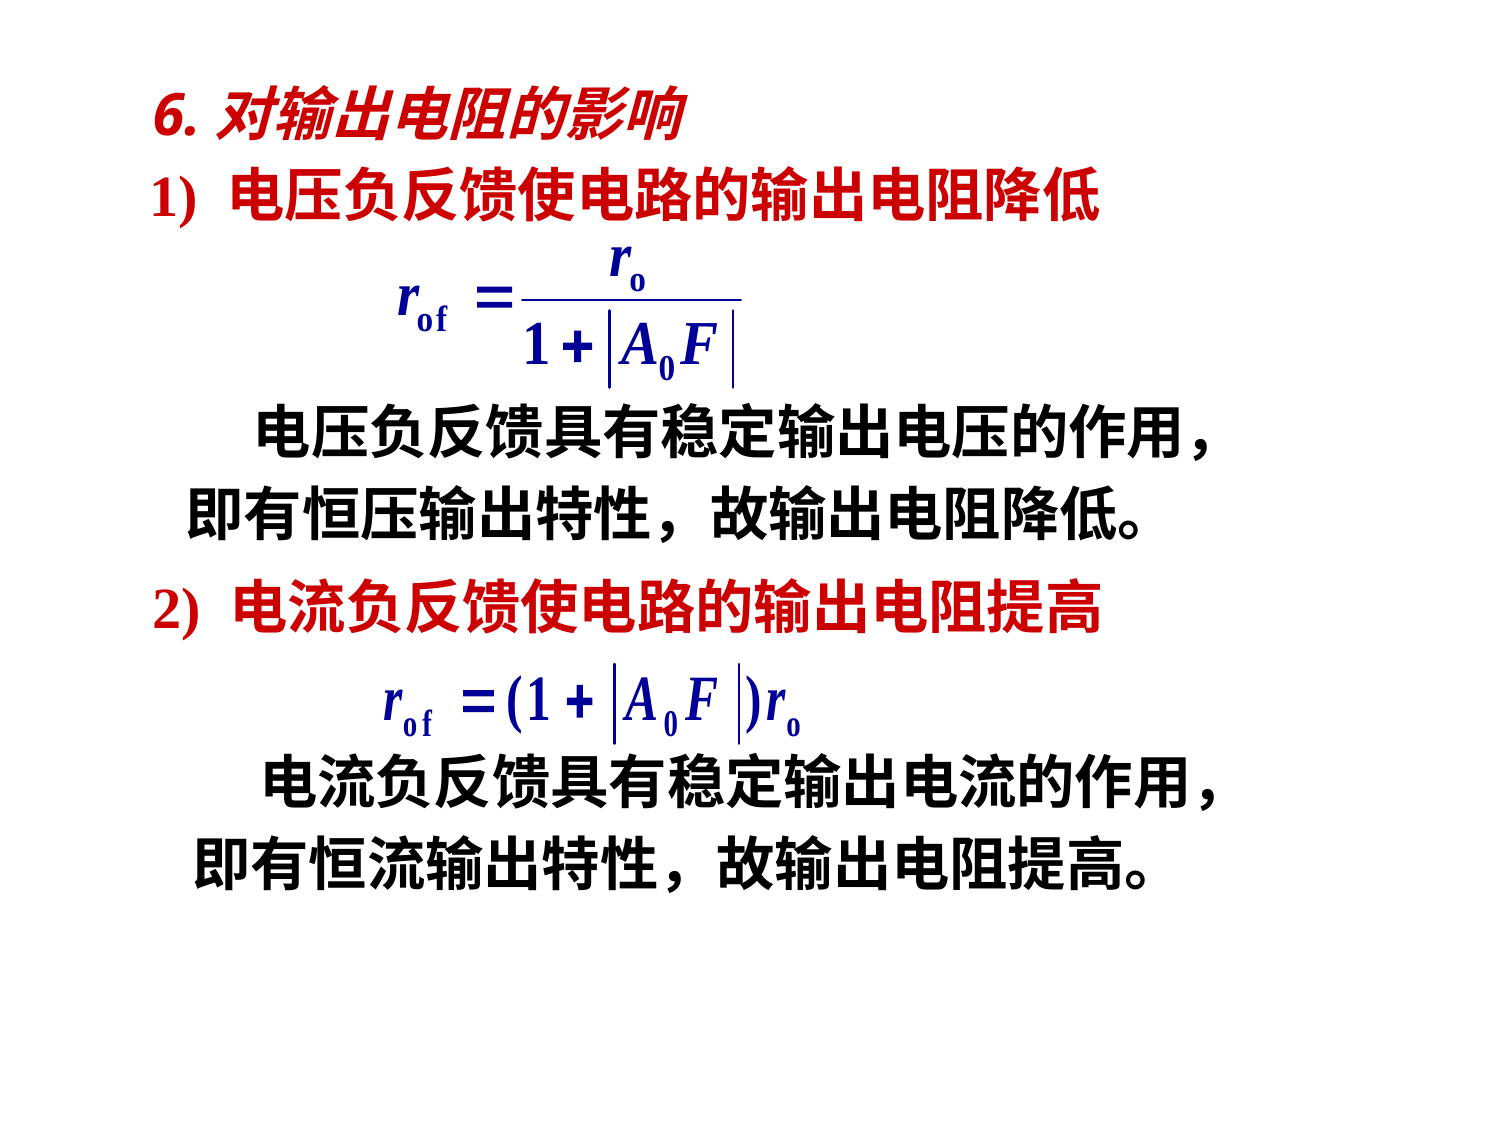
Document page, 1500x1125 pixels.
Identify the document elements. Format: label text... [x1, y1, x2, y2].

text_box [373, 649, 813, 755]
text_box 电压负反馈具有稳定输出电压的作用， 即有恒压输出特性，故输出电阻降低。 [171, 387, 1259, 555]
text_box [387, 216, 751, 396]
text_box 电流负反馈具有稳定输出电流的作用， 即有恒流输出特性，故输出电阻提高。 [177, 737, 1265, 905]
text_box 1) 电压负反馈使电路的输出电阻降低 [134, 147, 1116, 236]
text_box 6.对输出电阻的影响 [137, 62, 1013, 163]
text_box 2) 电流负反馈使电路的输出电阻提高 [137, 562, 1119, 648]
